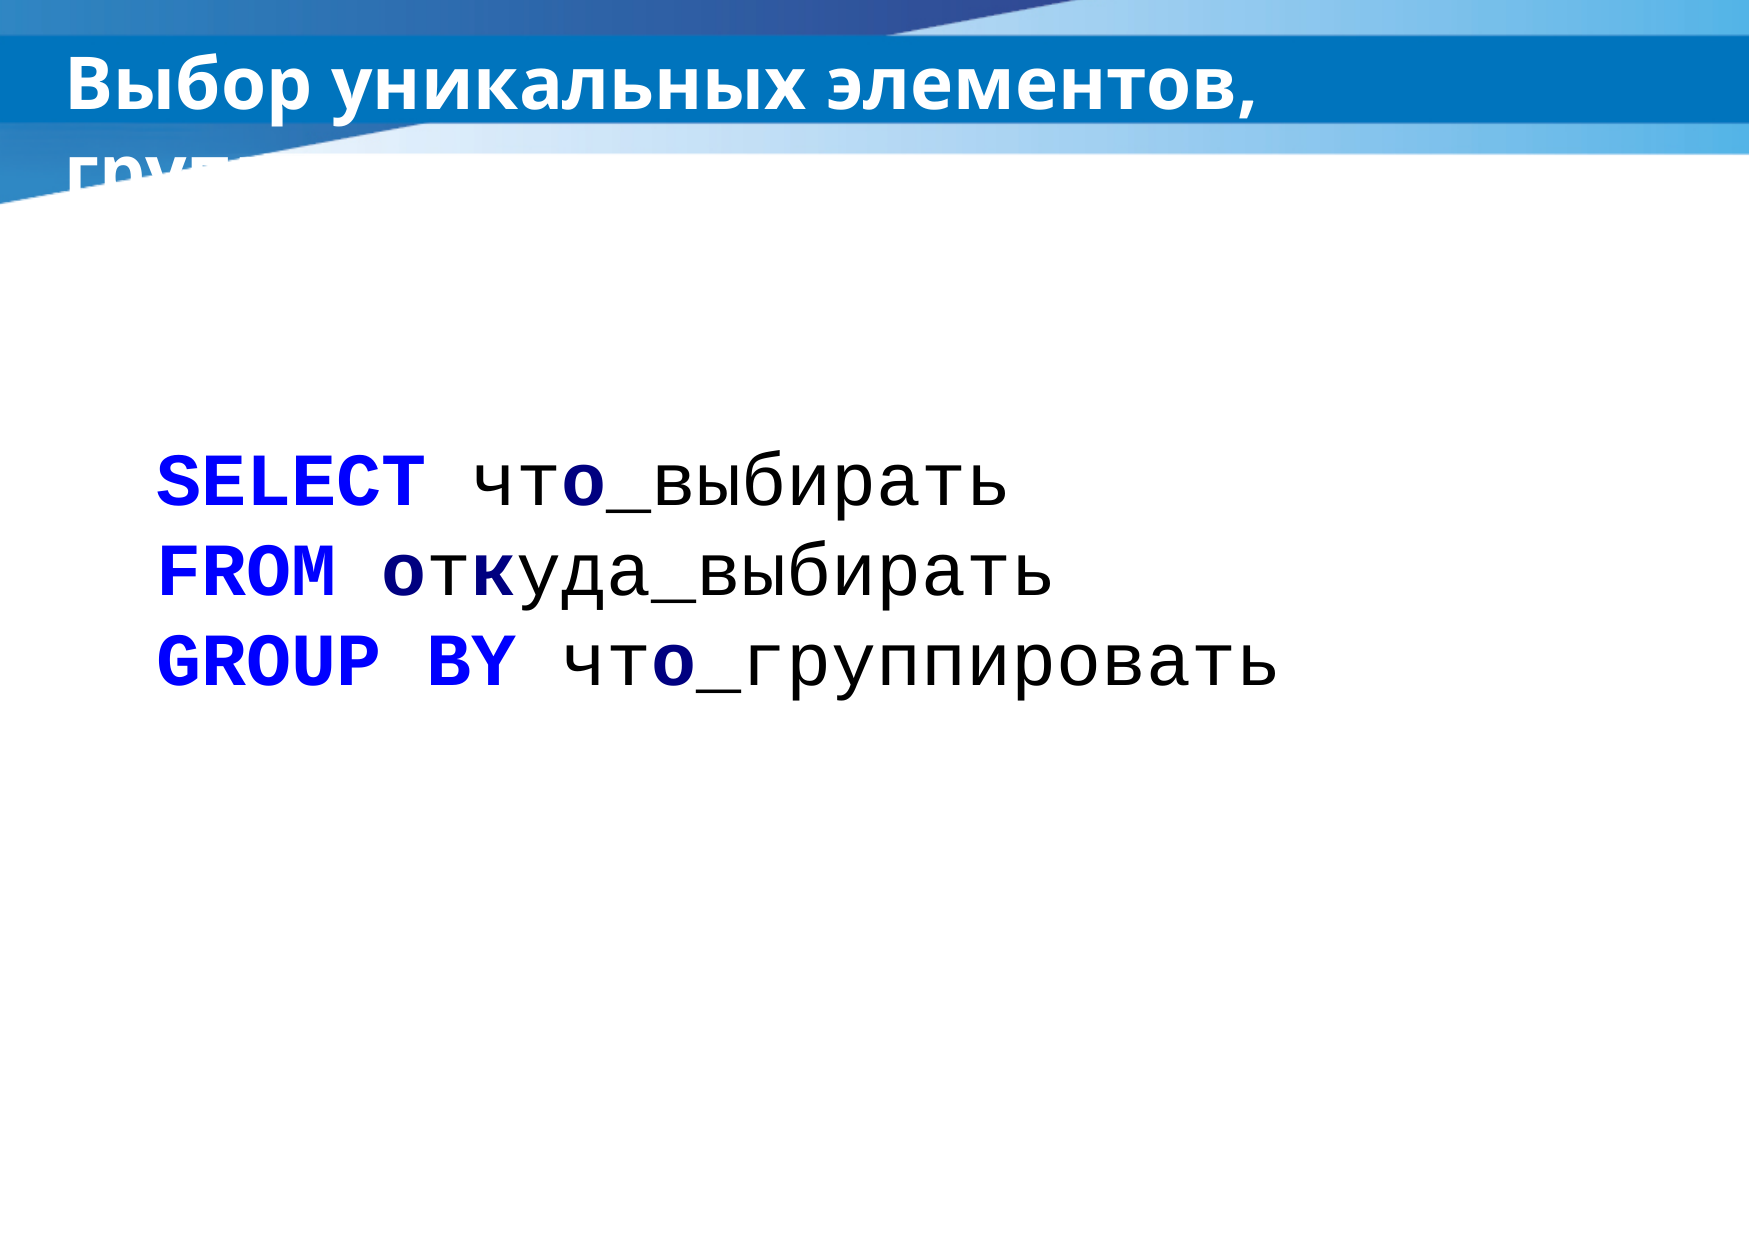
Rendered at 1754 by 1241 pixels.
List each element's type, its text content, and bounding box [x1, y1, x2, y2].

text_box SELECT что_выбирать FROM откуда_выбирать GROUP BY что_группировать [141, 423, 1754, 709]
picture [0, 0, 1750, 227]
